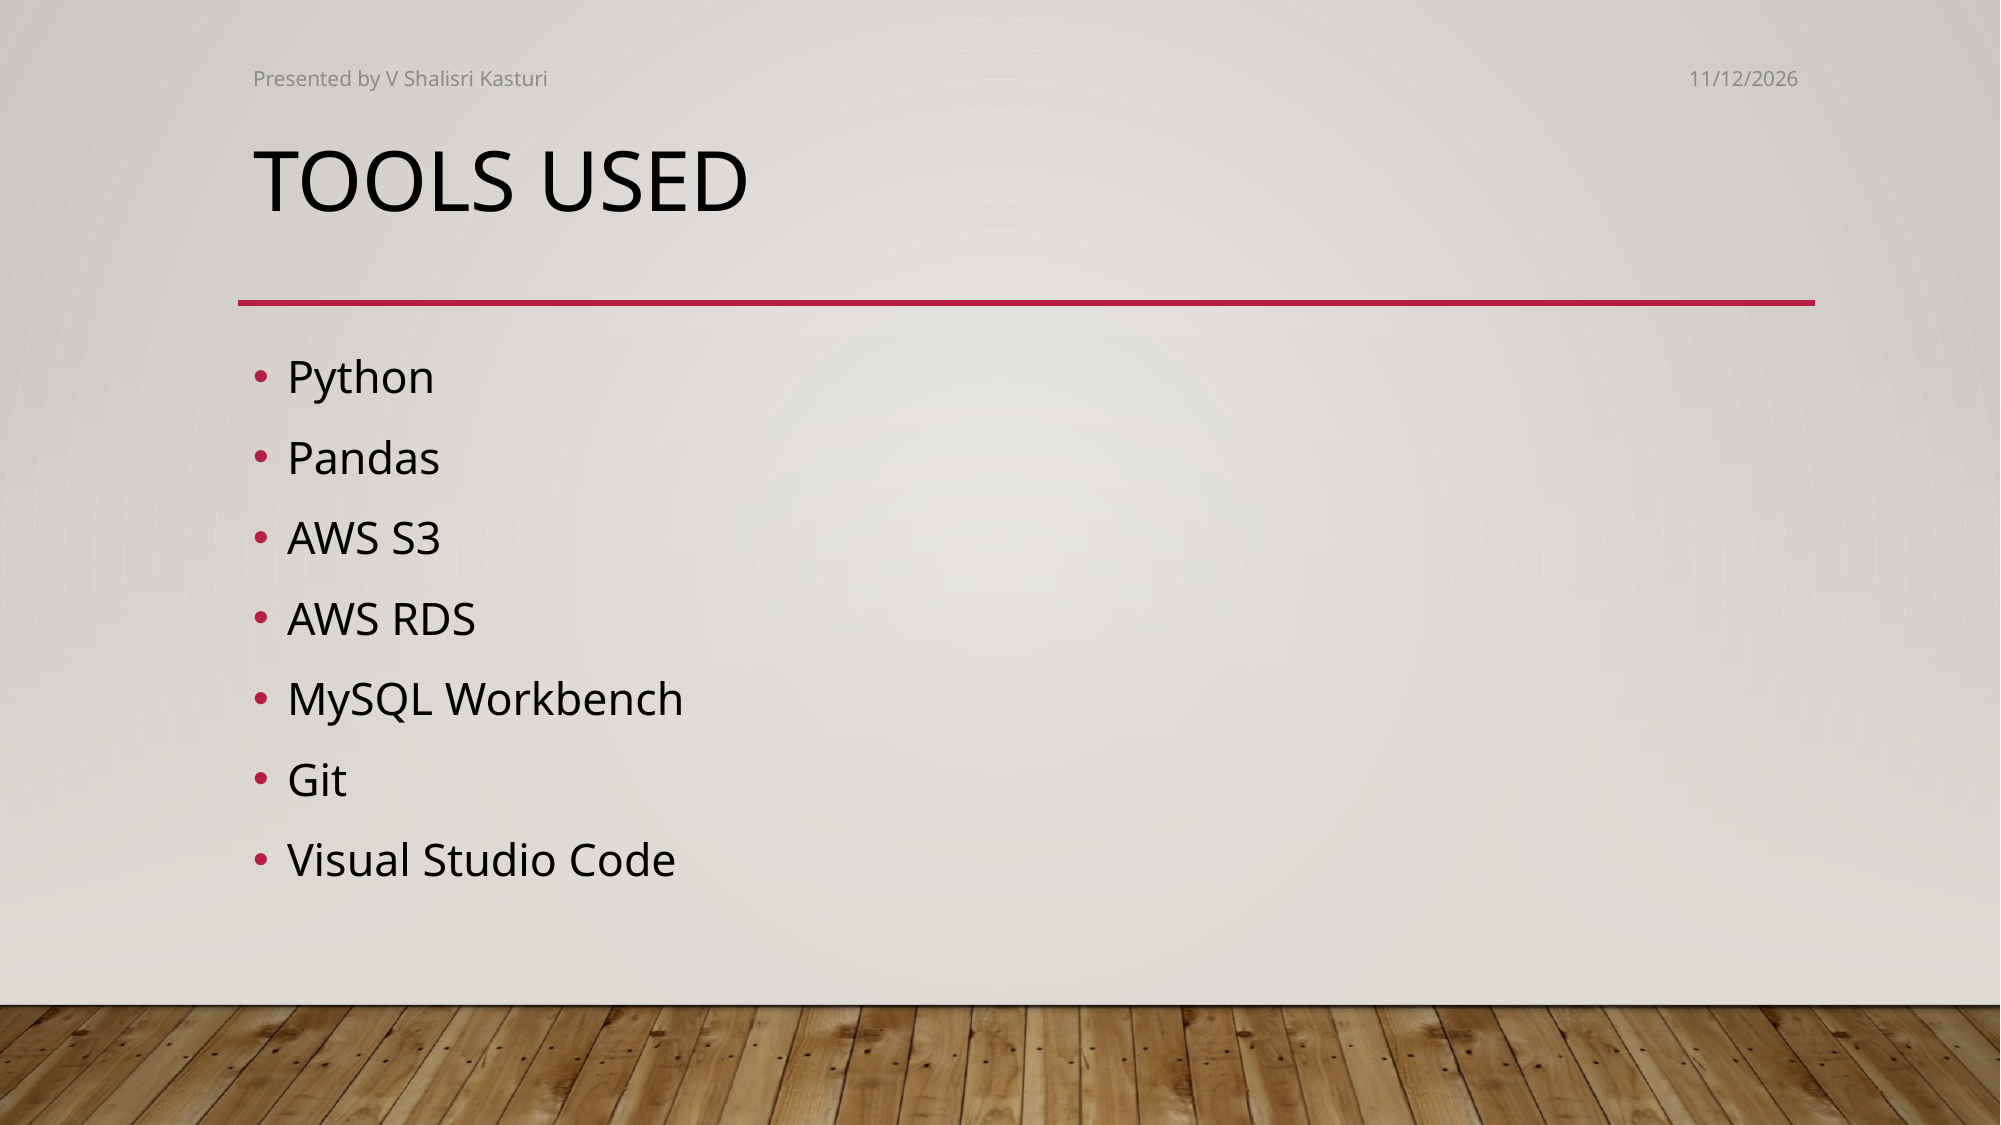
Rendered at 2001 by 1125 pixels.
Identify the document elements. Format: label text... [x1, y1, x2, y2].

picture [0, 1005, 2000, 1125]
title Tools Used [238, 131, 1814, 305]
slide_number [1239, 54, 1814, 105]
footer Presented by V Shalisri Kasturi [238, 54, 1213, 105]
list Python Pandas AWS S3 AWS RDS MySQL Workbench Git Visual Studio Code [238, 330, 1814, 897]
